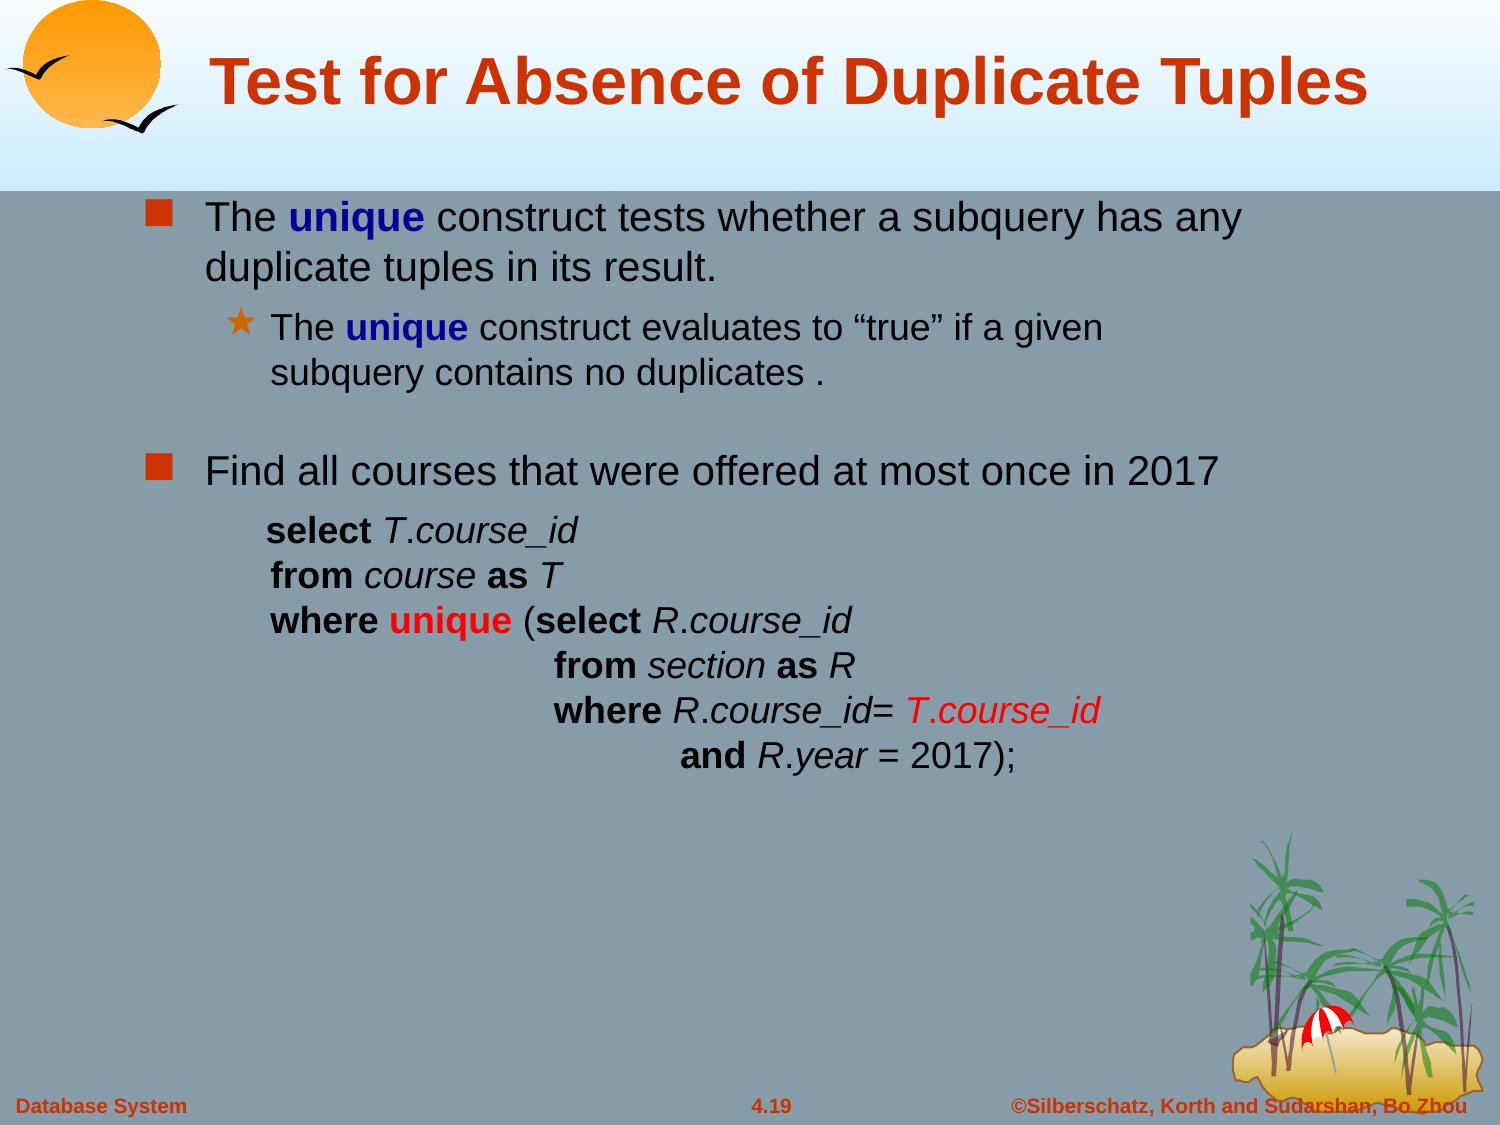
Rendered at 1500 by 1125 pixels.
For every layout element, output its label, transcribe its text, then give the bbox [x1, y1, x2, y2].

title Test for Absence of Duplicate Tuples [127, 24, 1454, 126]
list The unique construct tests whether a subquery has any duplicate tuples in its result. The unique construct evaluates to “true” if a given subquery contains no duplicates . Find all courses that were offered at most once in 2017 select T.course_id from course as T where unique (select R.course_id from section as R where R.course_id= T.course_id and R.year = 2017); [133, 182, 1277, 899]
